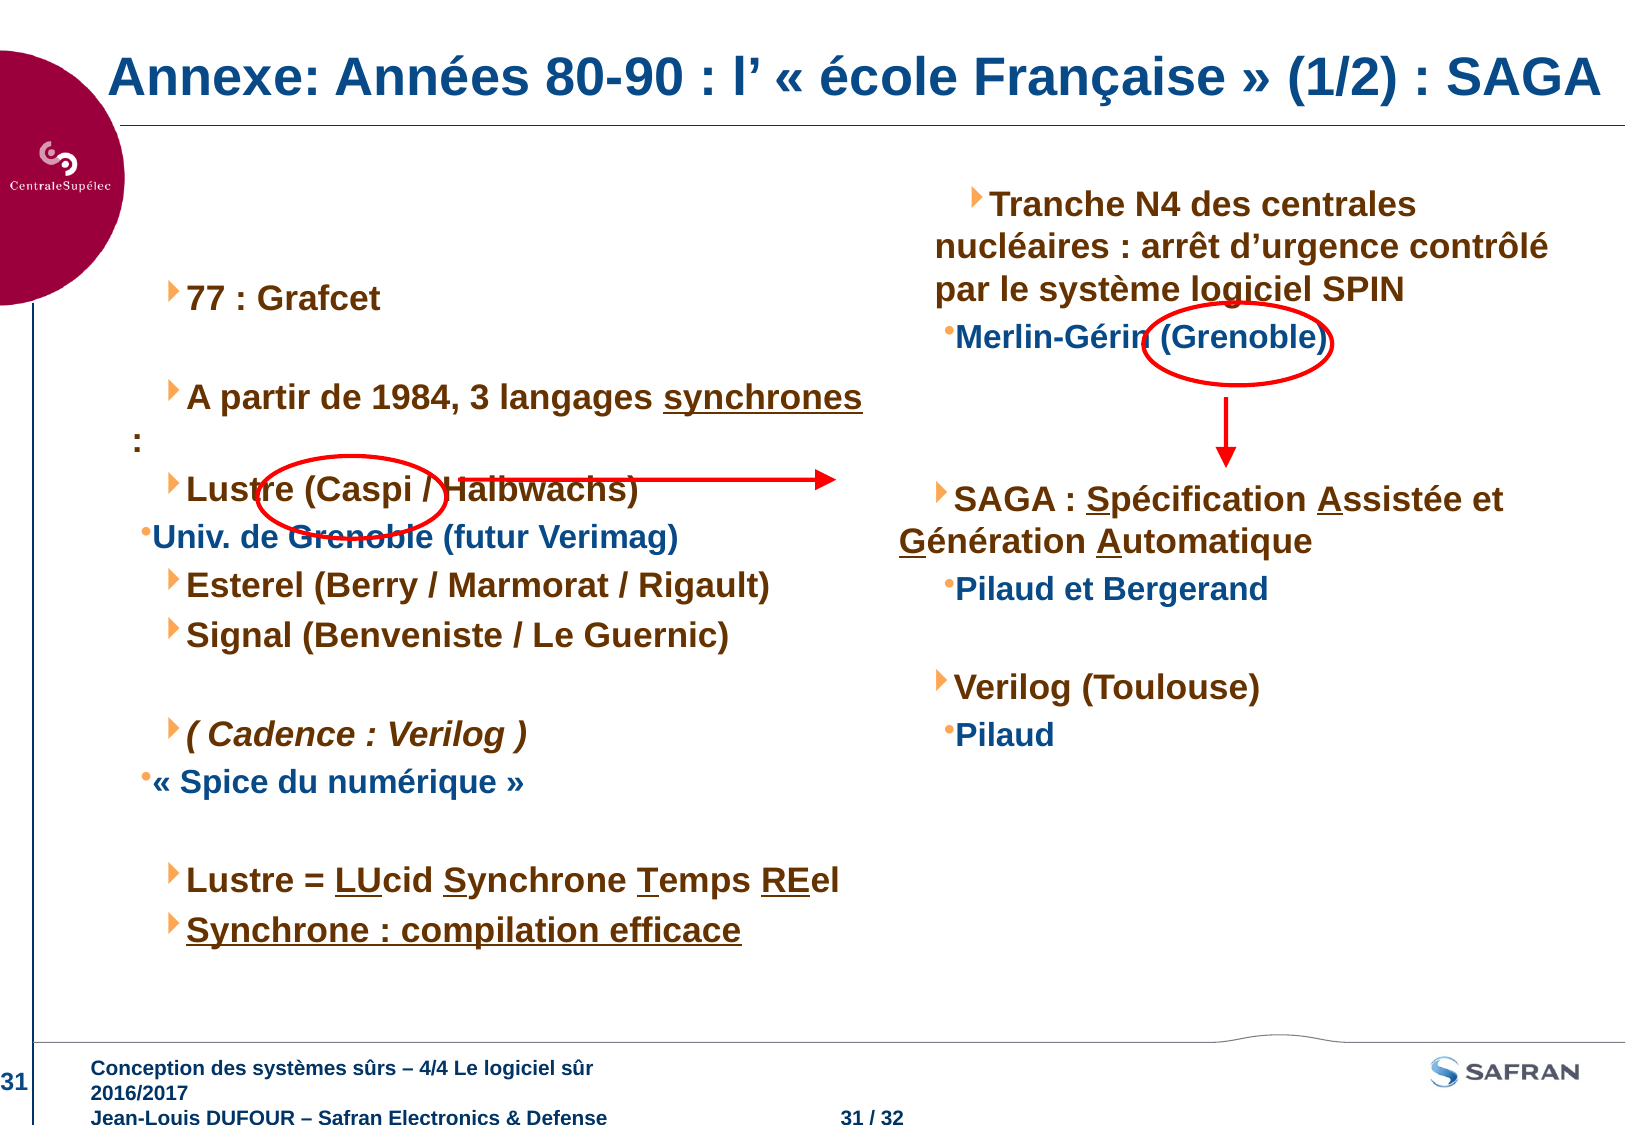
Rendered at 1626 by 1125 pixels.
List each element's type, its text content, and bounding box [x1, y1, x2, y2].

list Tranche N4 des centrales nucléaires : arrêt d’urgence contrôlé par le système logiciel SPIN Merlin-Gérin (Grenoble) [847, 172, 1617, 398]
text_box [1143, 302, 1333, 386]
title Annexe: Années 80-90 : l’ « école Française » (1/2) : SAGA [91, 9, 1625, 138]
text_box [1215, 397, 1237, 467]
text_box SAGA : Spécification Assistée et Génération Automatique Pilaud et Bergerand Verilog (Toulouse) Pilaud [847, 467, 1617, 799]
text_box [458, 469, 837, 491]
picture [1379, 1046, 1616, 1118]
list 77 : Grafcet A partir de 1984, 3 langages synchrones : Lustre (Caspi / Halbwachs) Univ. de Grenoble (futur Verimag) Esterel (Berry / Marmorat / Rigault) Signal (Benveniste / Le Guernic) ( Cadence : Verilog ) « Spice du numérique » Lustre = LUcid Synchrone Temps REel Synchrone : compilation efficace [44, 267, 884, 976]
text_box [257, 455, 447, 539]
picture [0, 1, 145, 327]
